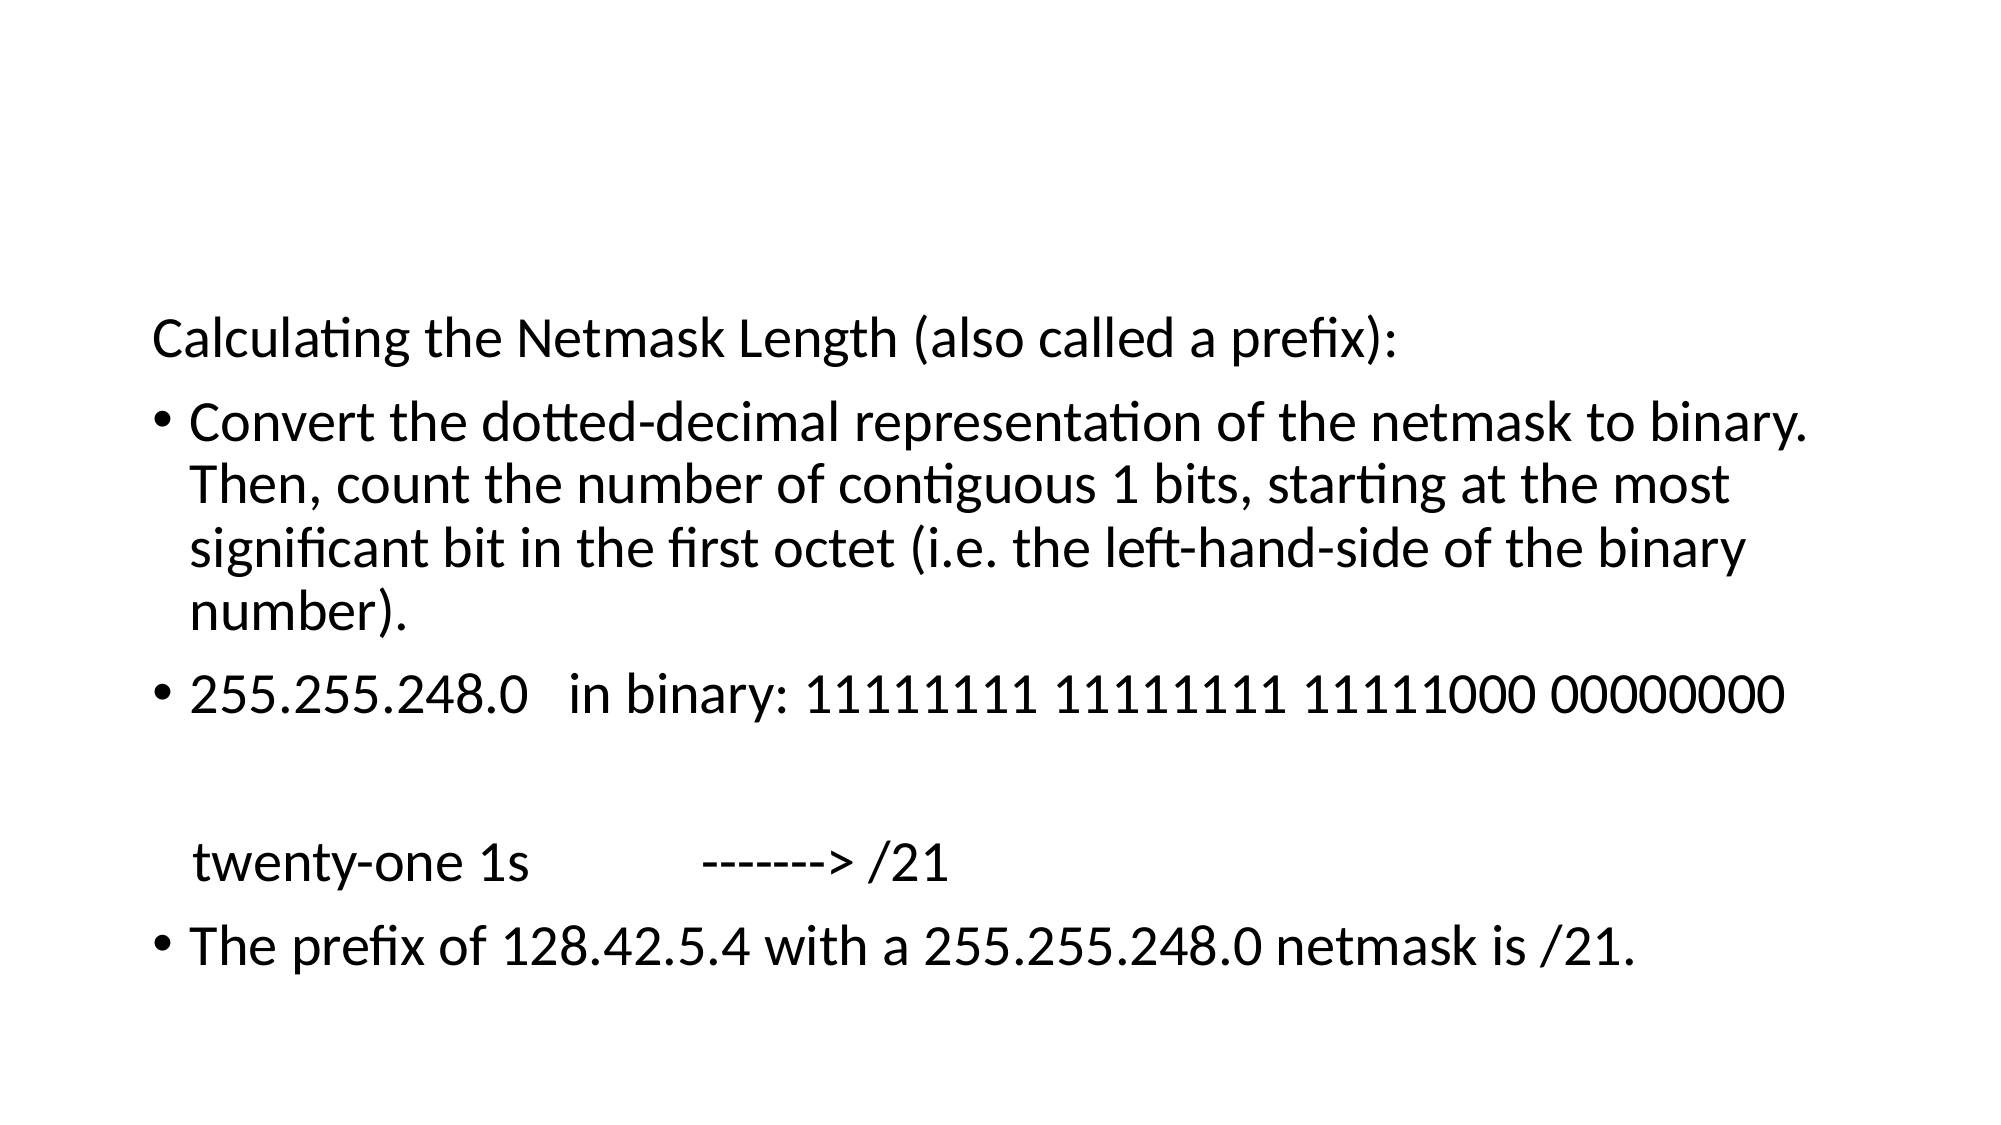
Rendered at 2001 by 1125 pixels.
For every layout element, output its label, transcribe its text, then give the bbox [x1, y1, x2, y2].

list Calculating the Netmask Length (also called a prefix): Convert the dotted-decimal representation of the netmask to binary. Then, count the number of contiguous 1 bits, starting at the most significant bit in the first octet (i.e. the left-hand-side of the binary number). 255.255.248.0 in binary: 11111111 11111111 11111000 00000000 twenty-one 1s -------> /21 The prefix of 128.42.5.4 with a 255.255.248.0 netmask is /21. [137, 299, 1863, 1014]
